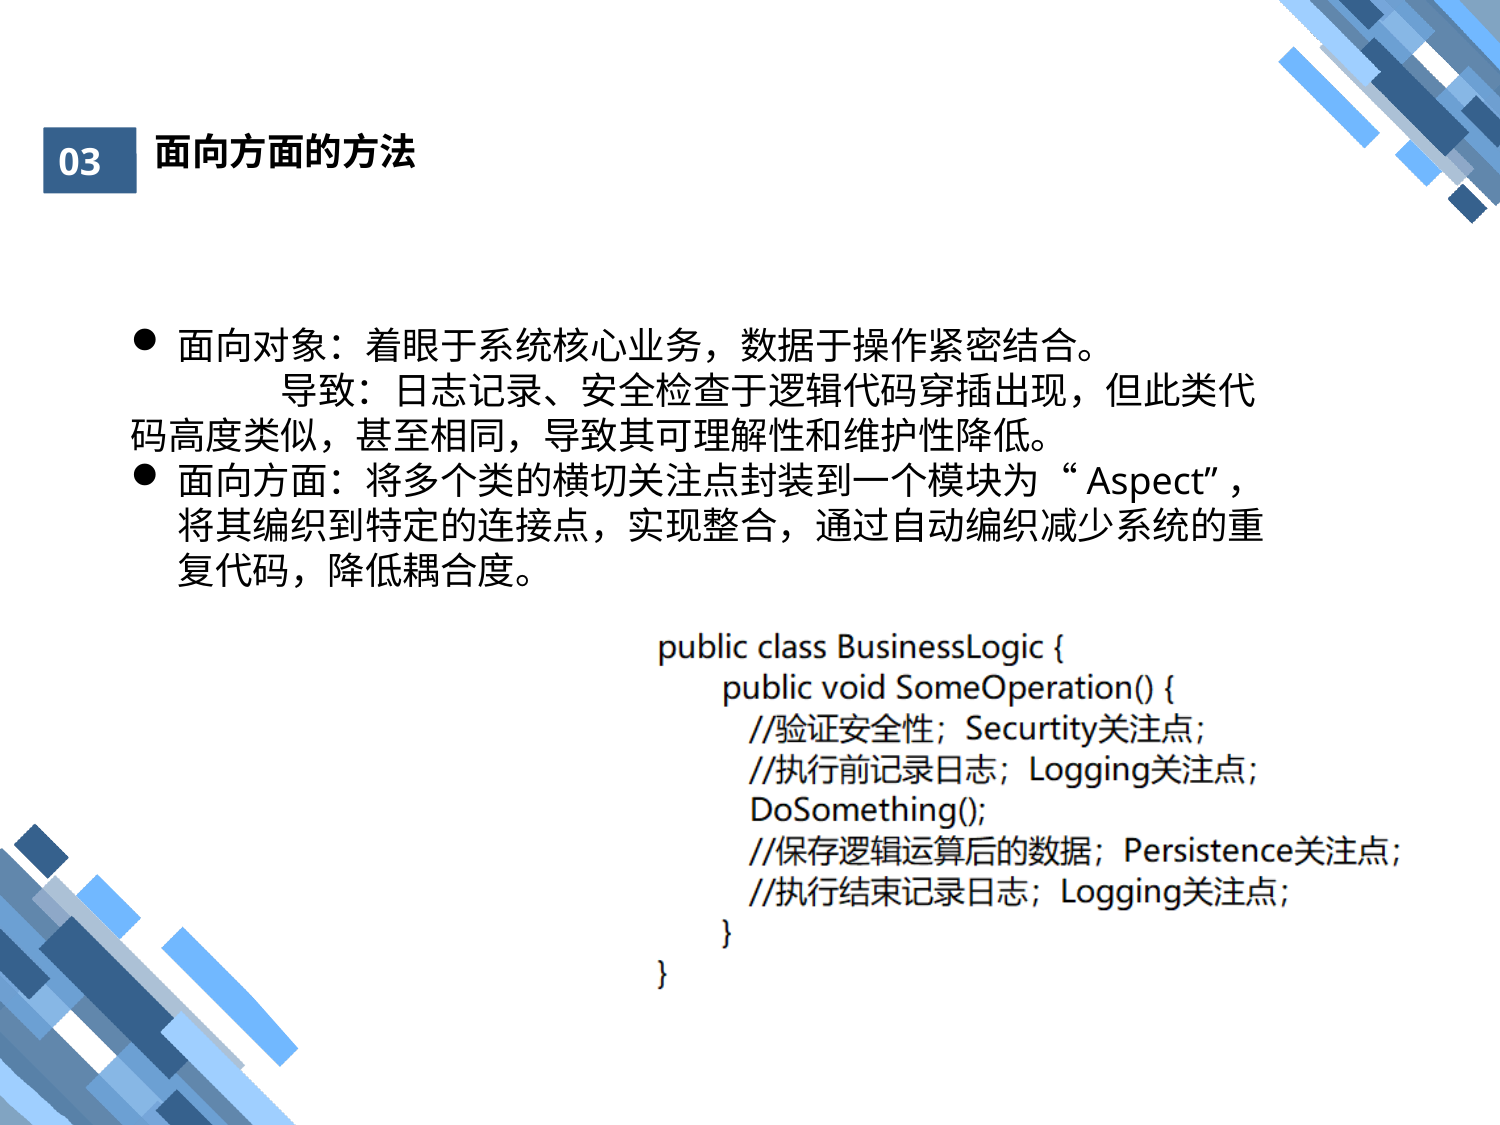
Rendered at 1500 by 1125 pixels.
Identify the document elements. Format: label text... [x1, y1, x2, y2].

picture [0, 711, 366, 1125]
picture [656, 602, 1406, 1005]
picture [1198, 0, 1500, 302]
text_box 面向对象：着眼于系统核心业务，数据于操作紧密结合。 导致：日志记录、安全检查于逻辑代码穿插出现，但此类代码高度类似，甚至相同，导致其可理解性和维护性降低。 面向方面：将多个类的横切关注点封装到一个模块为“Aspect”，将其编织到特定的连接点，实现整合，通过自动编织减少系统的重复代码，降低耦合度。 [116, 314, 1286, 600]
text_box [43, 120, 559, 194]
